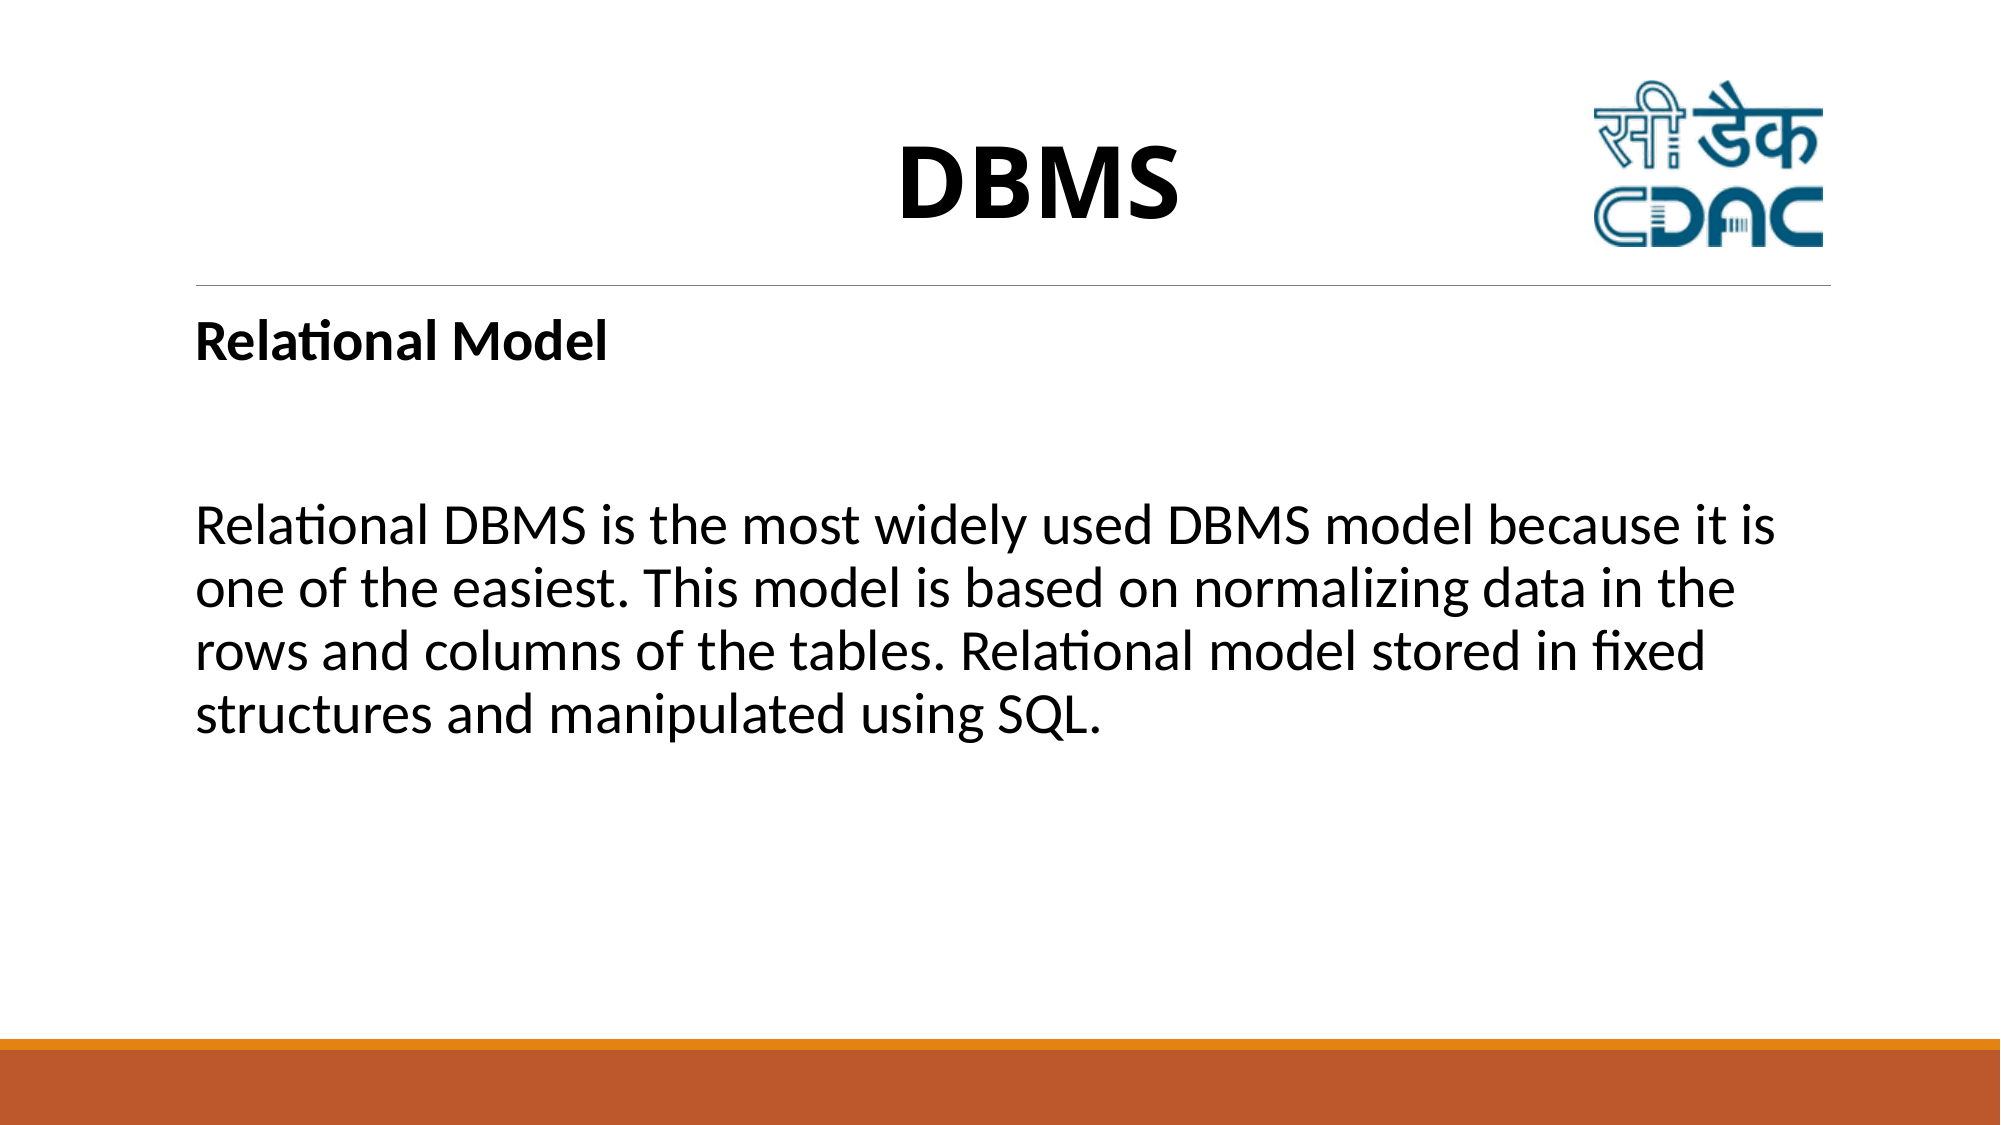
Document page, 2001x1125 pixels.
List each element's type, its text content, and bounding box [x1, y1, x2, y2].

picture [1593, 80, 1823, 247]
title DBMS [879, 80, 1284, 247]
list Relational Model Relational DBMS is the most widely used DBMS model because it is one of the easiest. This model is based on normalizing data in the rows and columns of the tables. Relational model stored in fixed structures and manipulated using SQL. [180, 302, 1830, 963]
